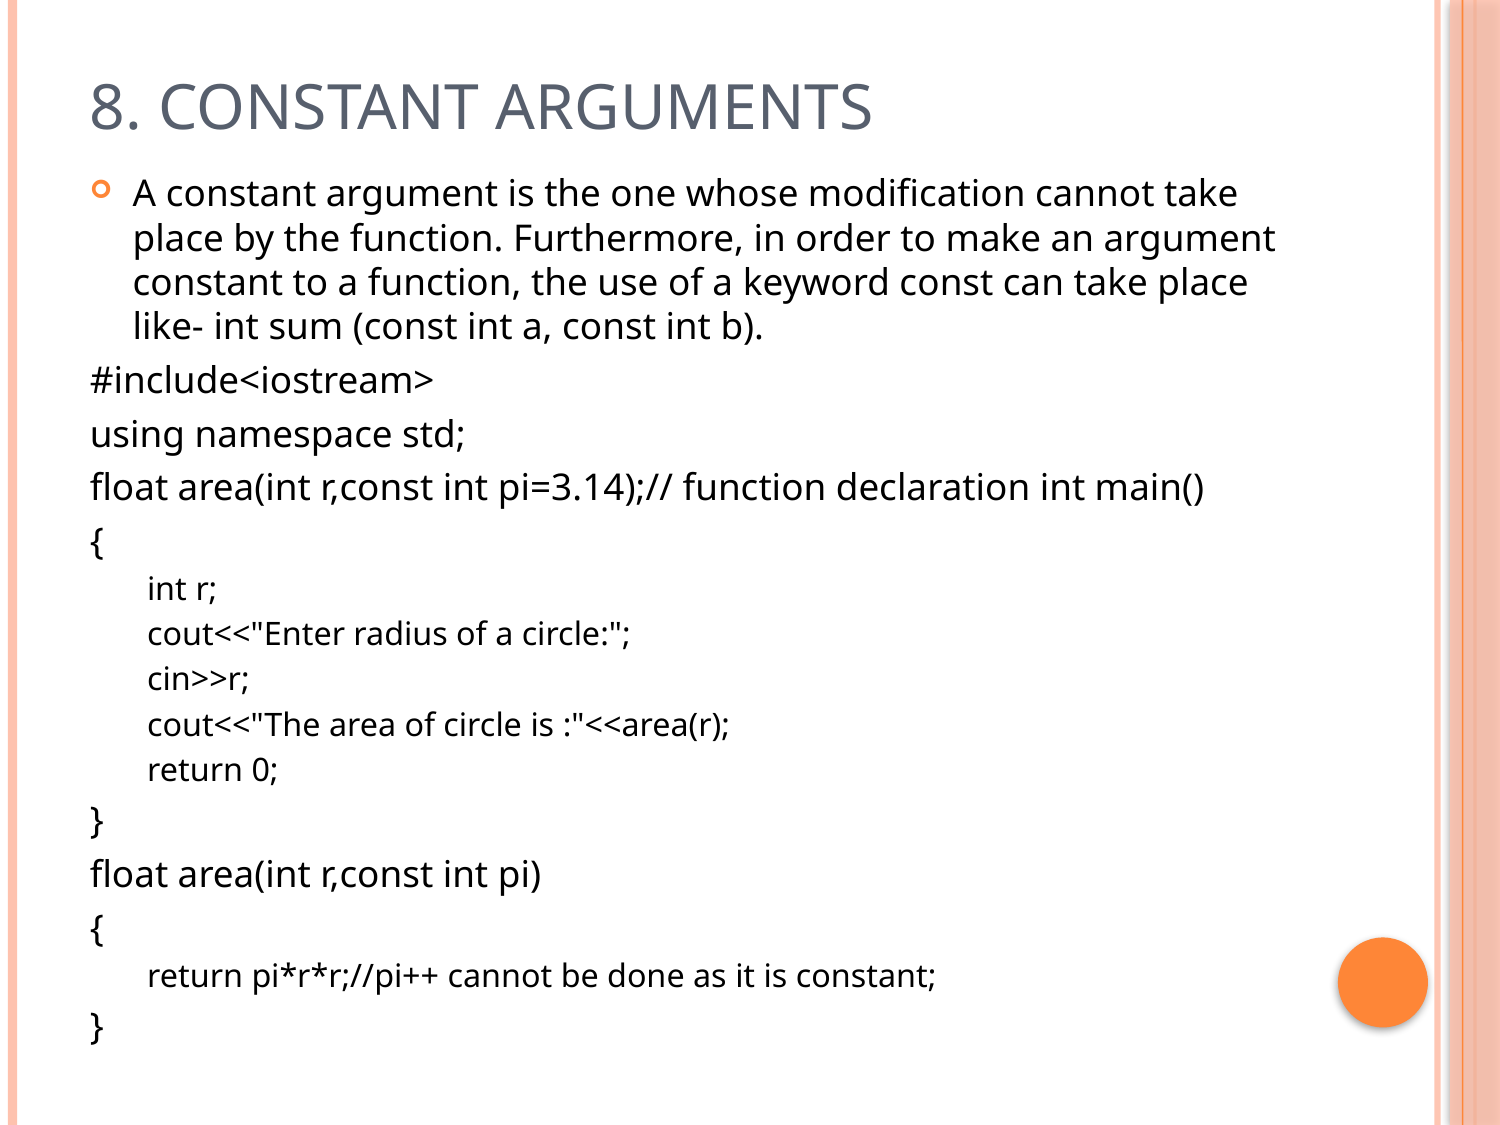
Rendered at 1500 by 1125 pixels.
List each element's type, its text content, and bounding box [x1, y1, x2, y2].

title 8. Constant Arguments [75, 45, 1300, 150]
list A constant argument is the one whose modification cannot take place by the function. Furthermore, in order to make an argument constant to a function, the use of a keyword const can take place like- int sum (const int a, const int b). #include<iostream> using namespace std; float area(int r,const int pi=3.14);// function declaration int main() { int r; cout<<"Enter radius of a circle:"; cin>>r; cout<<"The area of circle is :"<<area(r); return 0; } float area(int r,const int pi) { return pi*r*r;//pi++ cannot be done as it is constant; } [75, 162, 1300, 1062]
